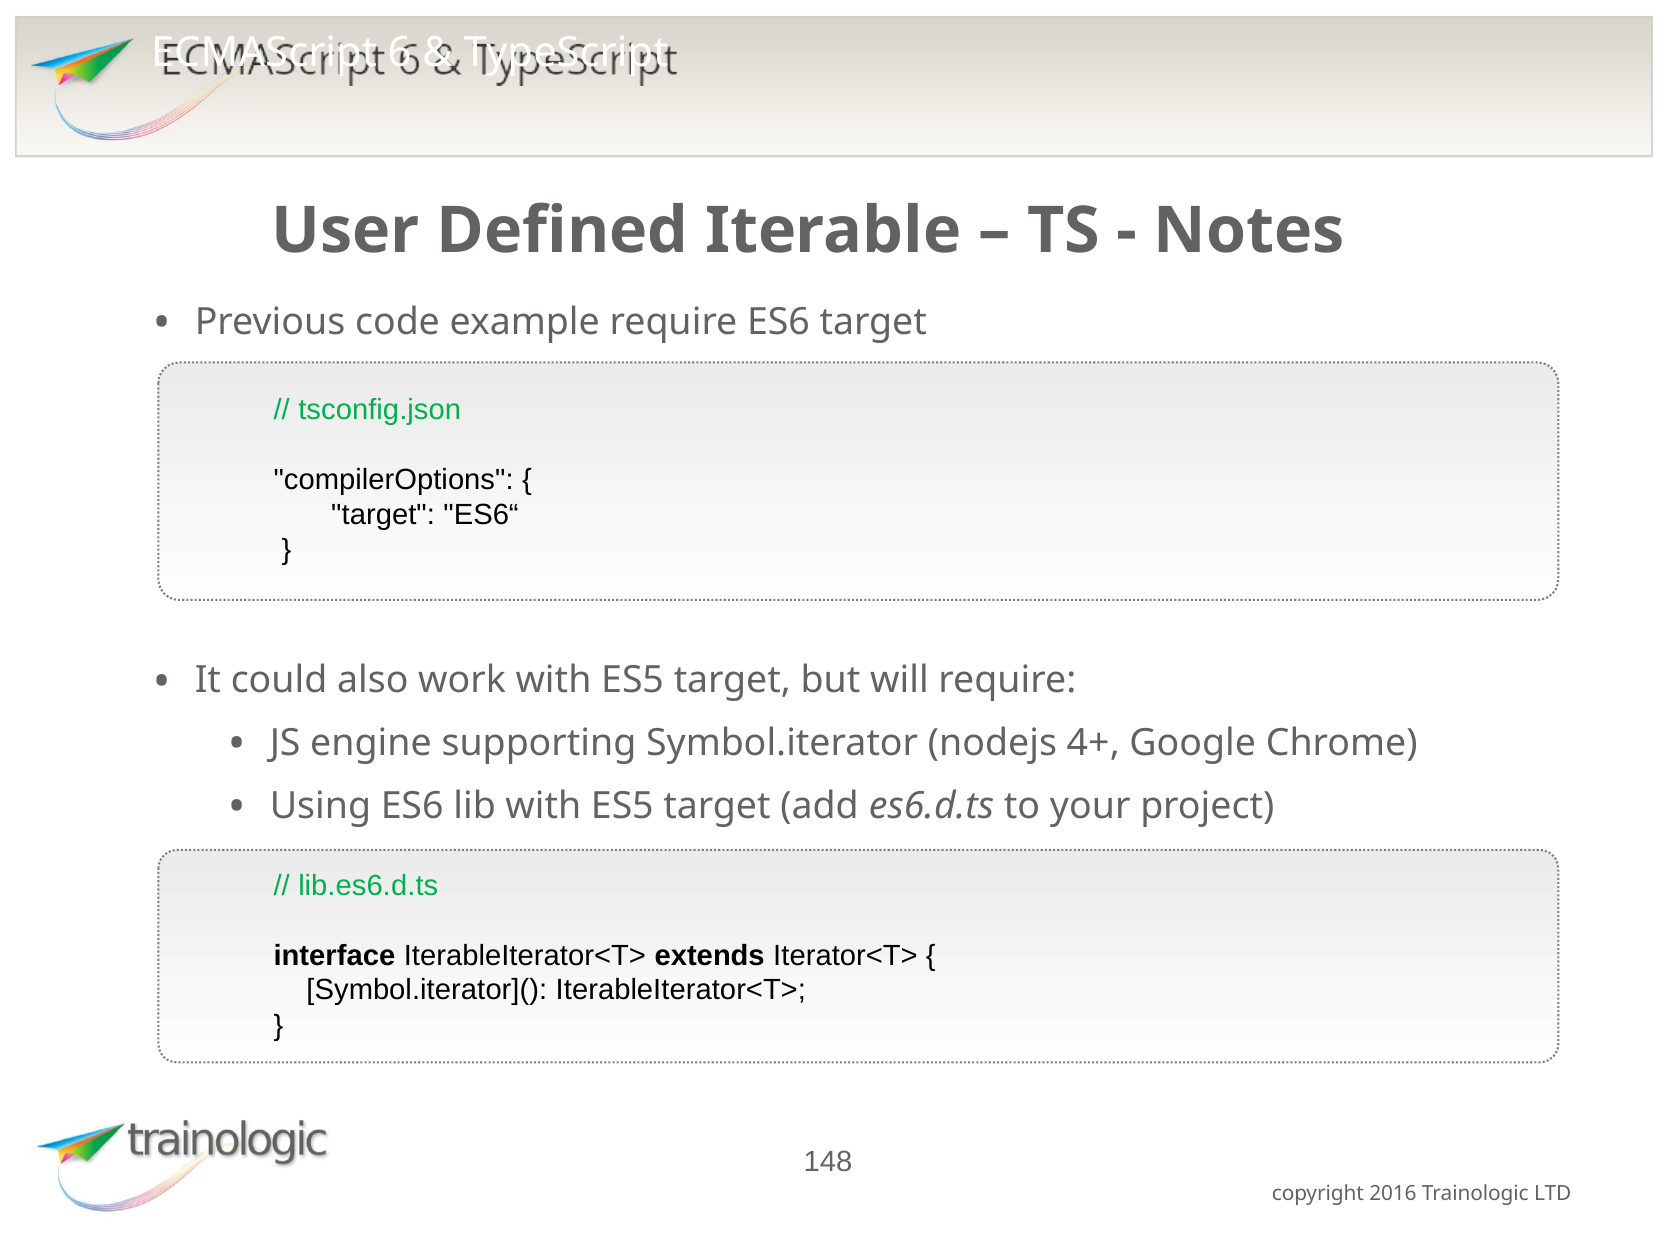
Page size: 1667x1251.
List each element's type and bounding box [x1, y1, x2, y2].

text_box [158, 362, 1559, 601]
text_box [158, 849, 1559, 1063]
picture [0, 0, 1667, 1250]
